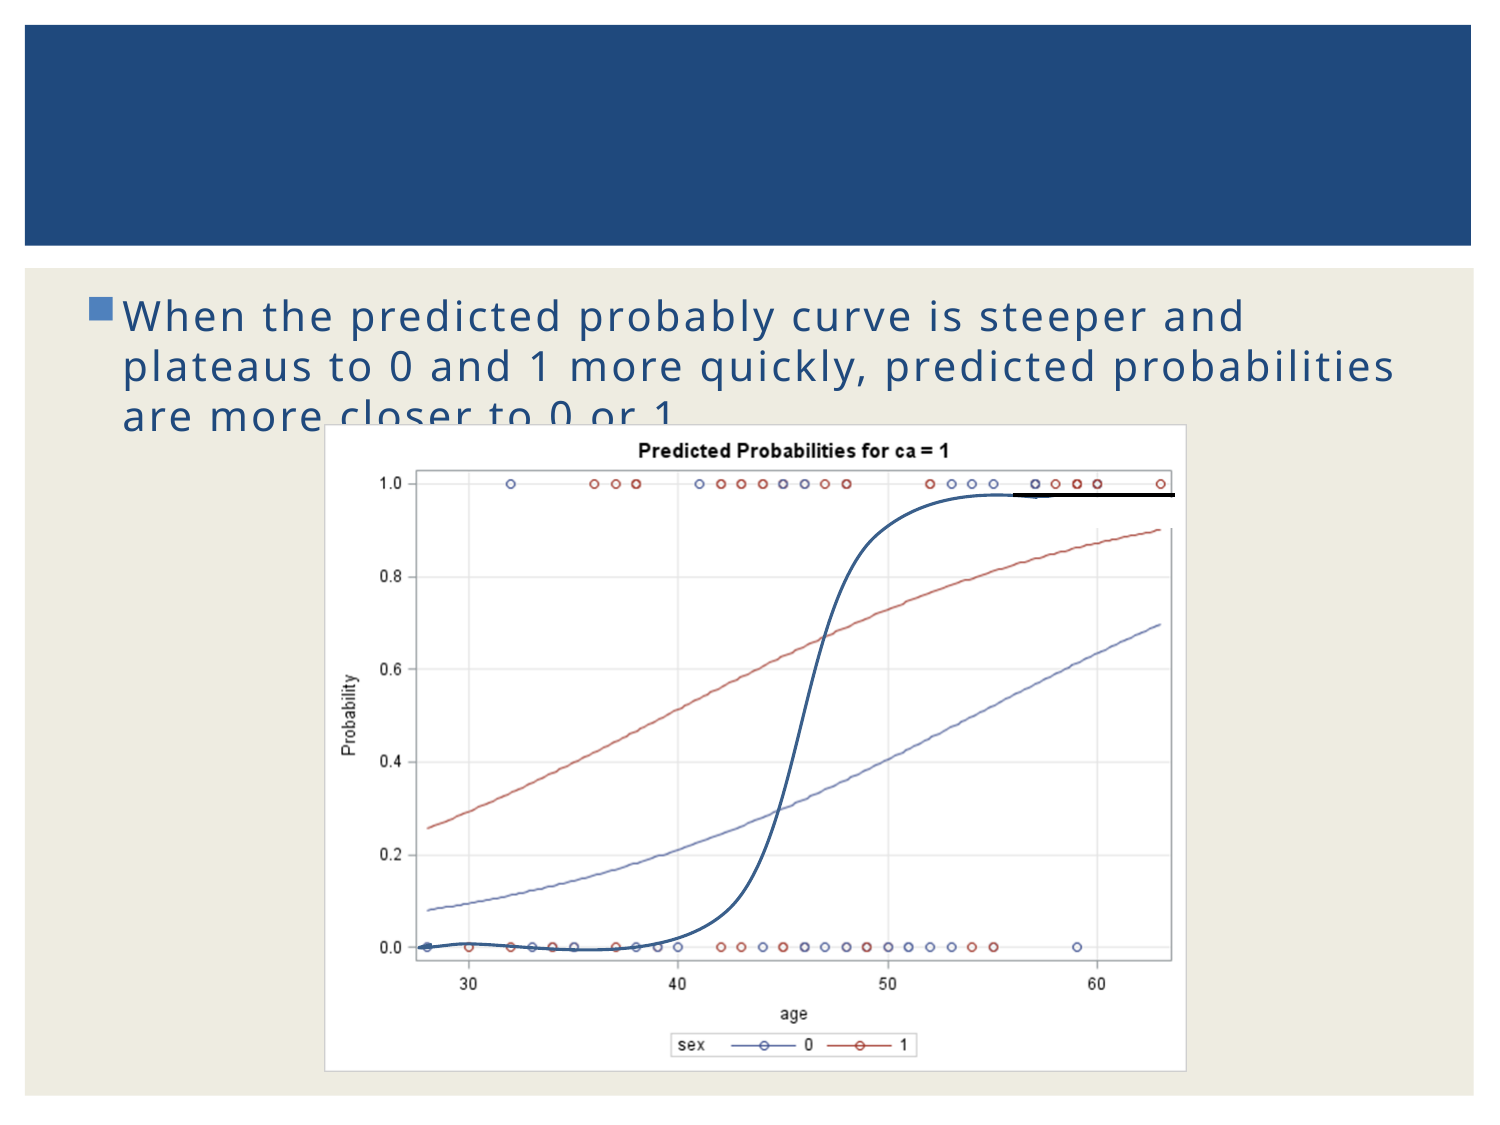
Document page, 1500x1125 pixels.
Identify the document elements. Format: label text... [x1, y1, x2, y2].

picture [324, 423, 1188, 1072]
list When the predicted probably curve is steeper and plateaus to 0 and 1 more quickly, predicted probabilities are more closer to 0 or 1. [62, 282, 1442, 1005]
